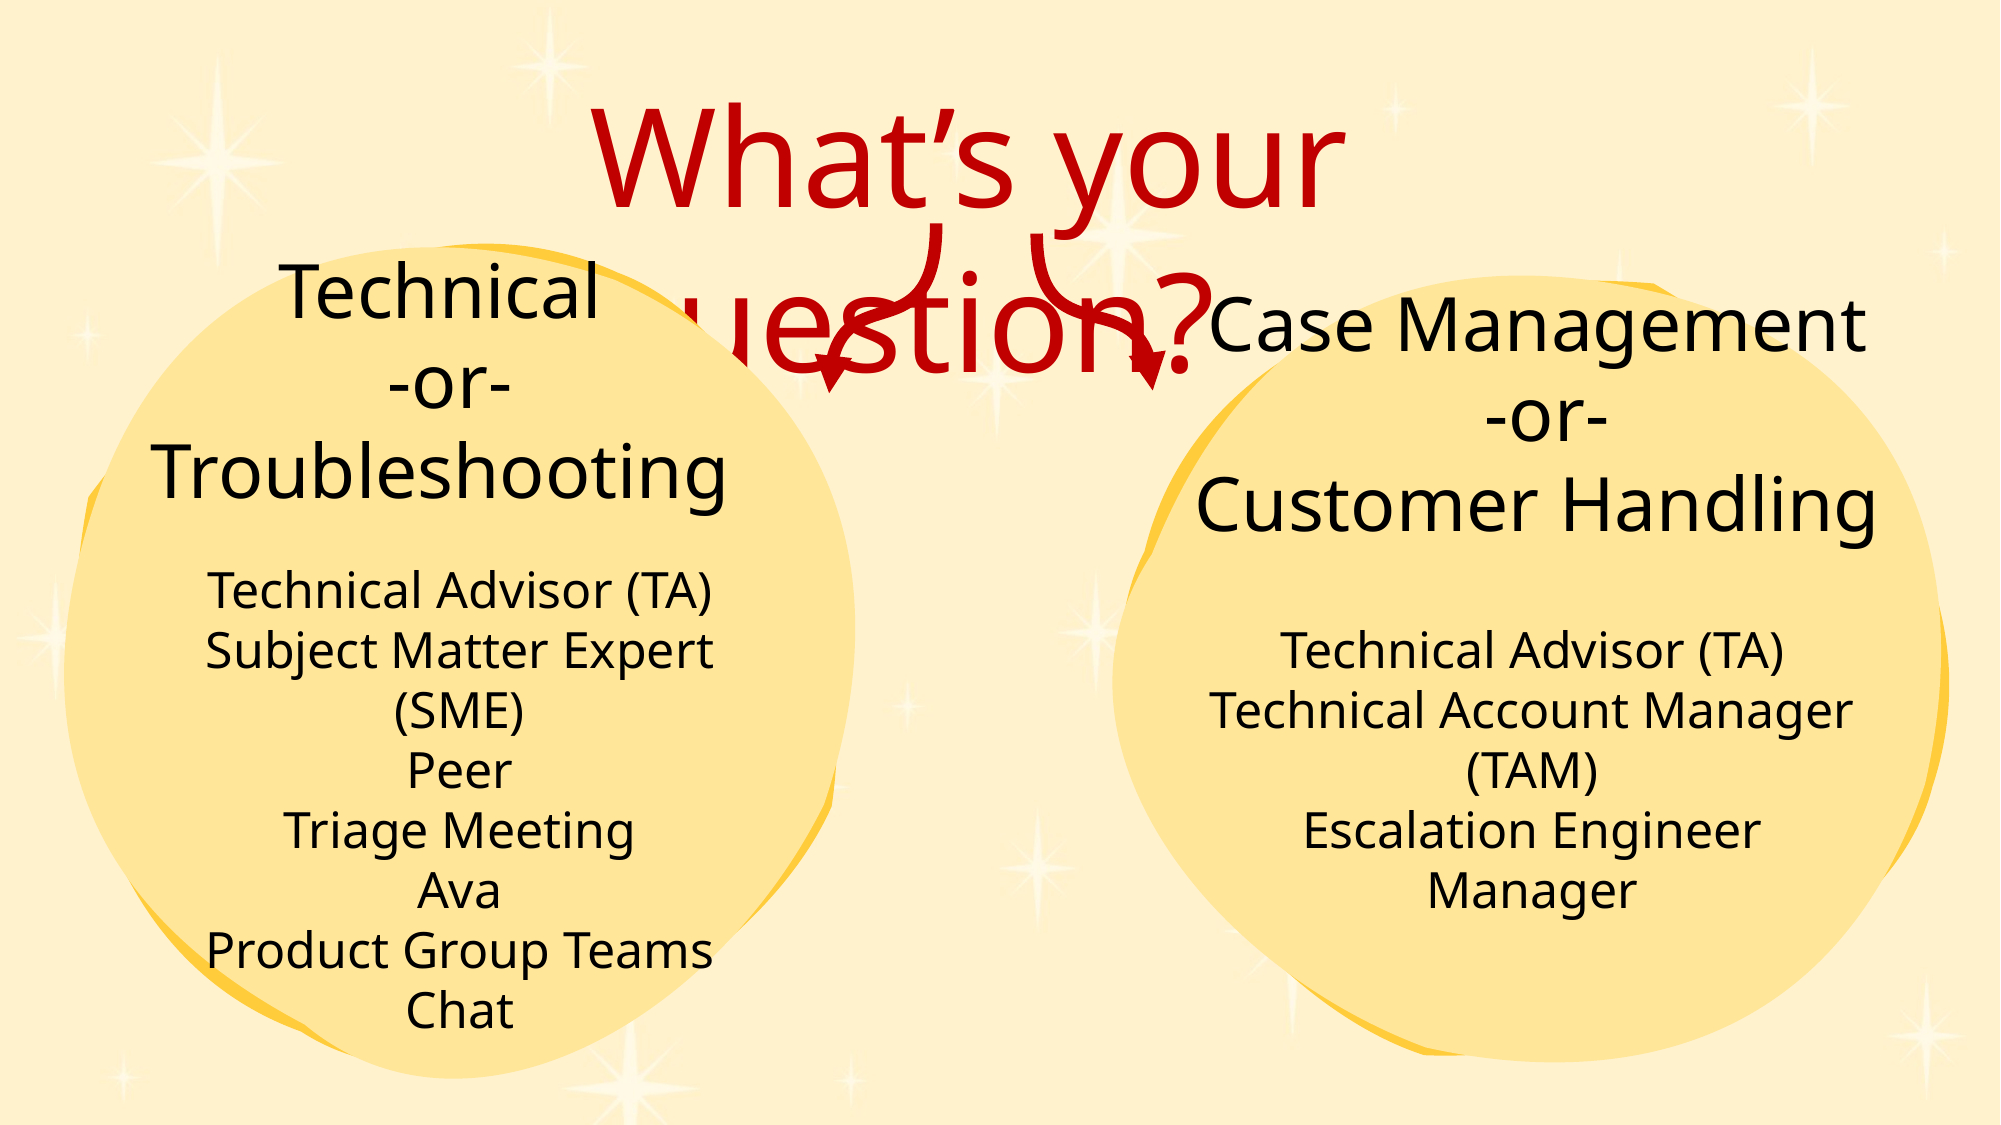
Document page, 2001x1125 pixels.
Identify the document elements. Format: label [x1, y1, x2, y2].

picture [0, 0, 2000, 1125]
text_box [1016, 253, 1174, 370]
text_box [797, 254, 968, 362]
